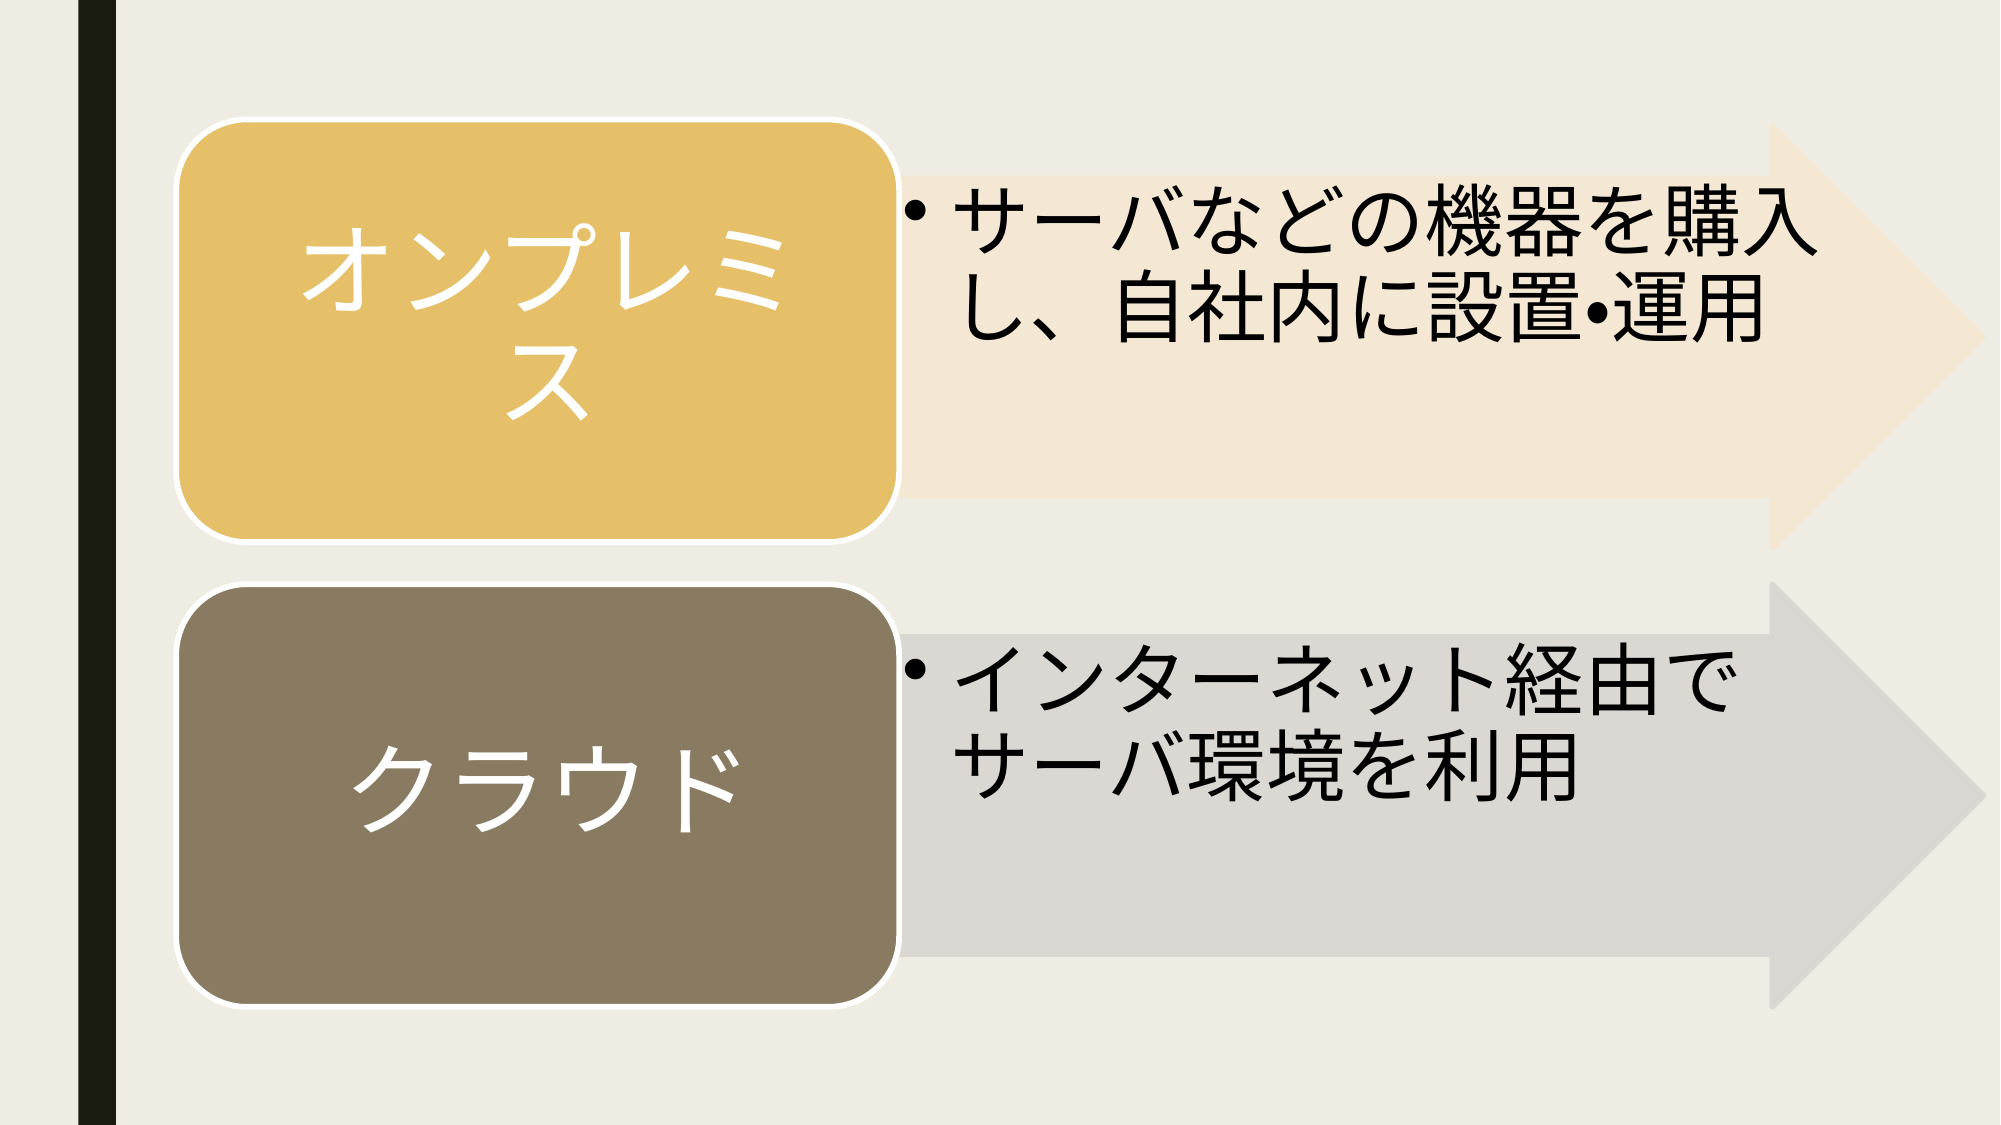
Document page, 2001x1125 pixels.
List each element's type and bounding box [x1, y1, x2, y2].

text_box [176, 119, 1984, 1007]
